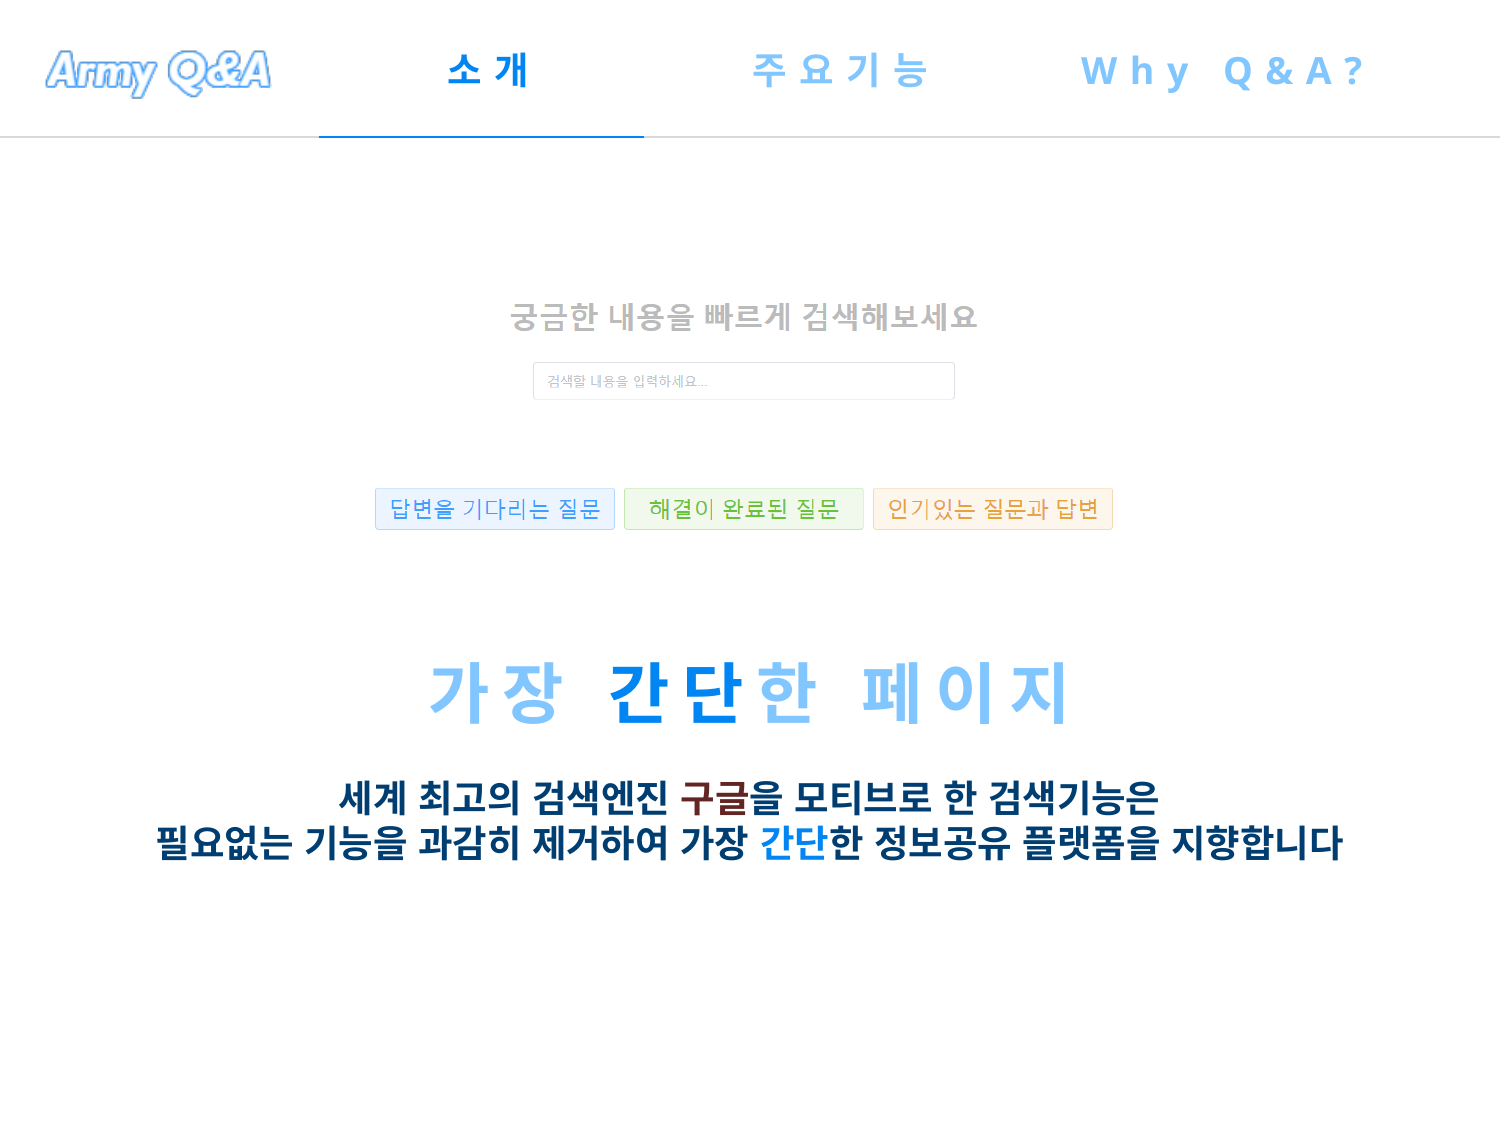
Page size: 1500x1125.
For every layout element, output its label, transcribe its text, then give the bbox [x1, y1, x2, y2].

picture [269, 207, 1218, 631]
text_box 세계 최고의 검색엔진 구글을 모티브로 한 검색기능은 필요없는 기능을 과감히 제거하여 가장 간단한 정보공유 플랫폼을 지향합니다 [141, 768, 1359, 873]
text_box Why Q&A? [1066, 39, 1378, 100]
text_box 가장 간단한 페이지 [392, 644, 1108, 740]
text_box 소개 [432, 39, 545, 100]
picture [29, 40, 286, 102]
text_box 주요기능 [737, 39, 943, 100]
